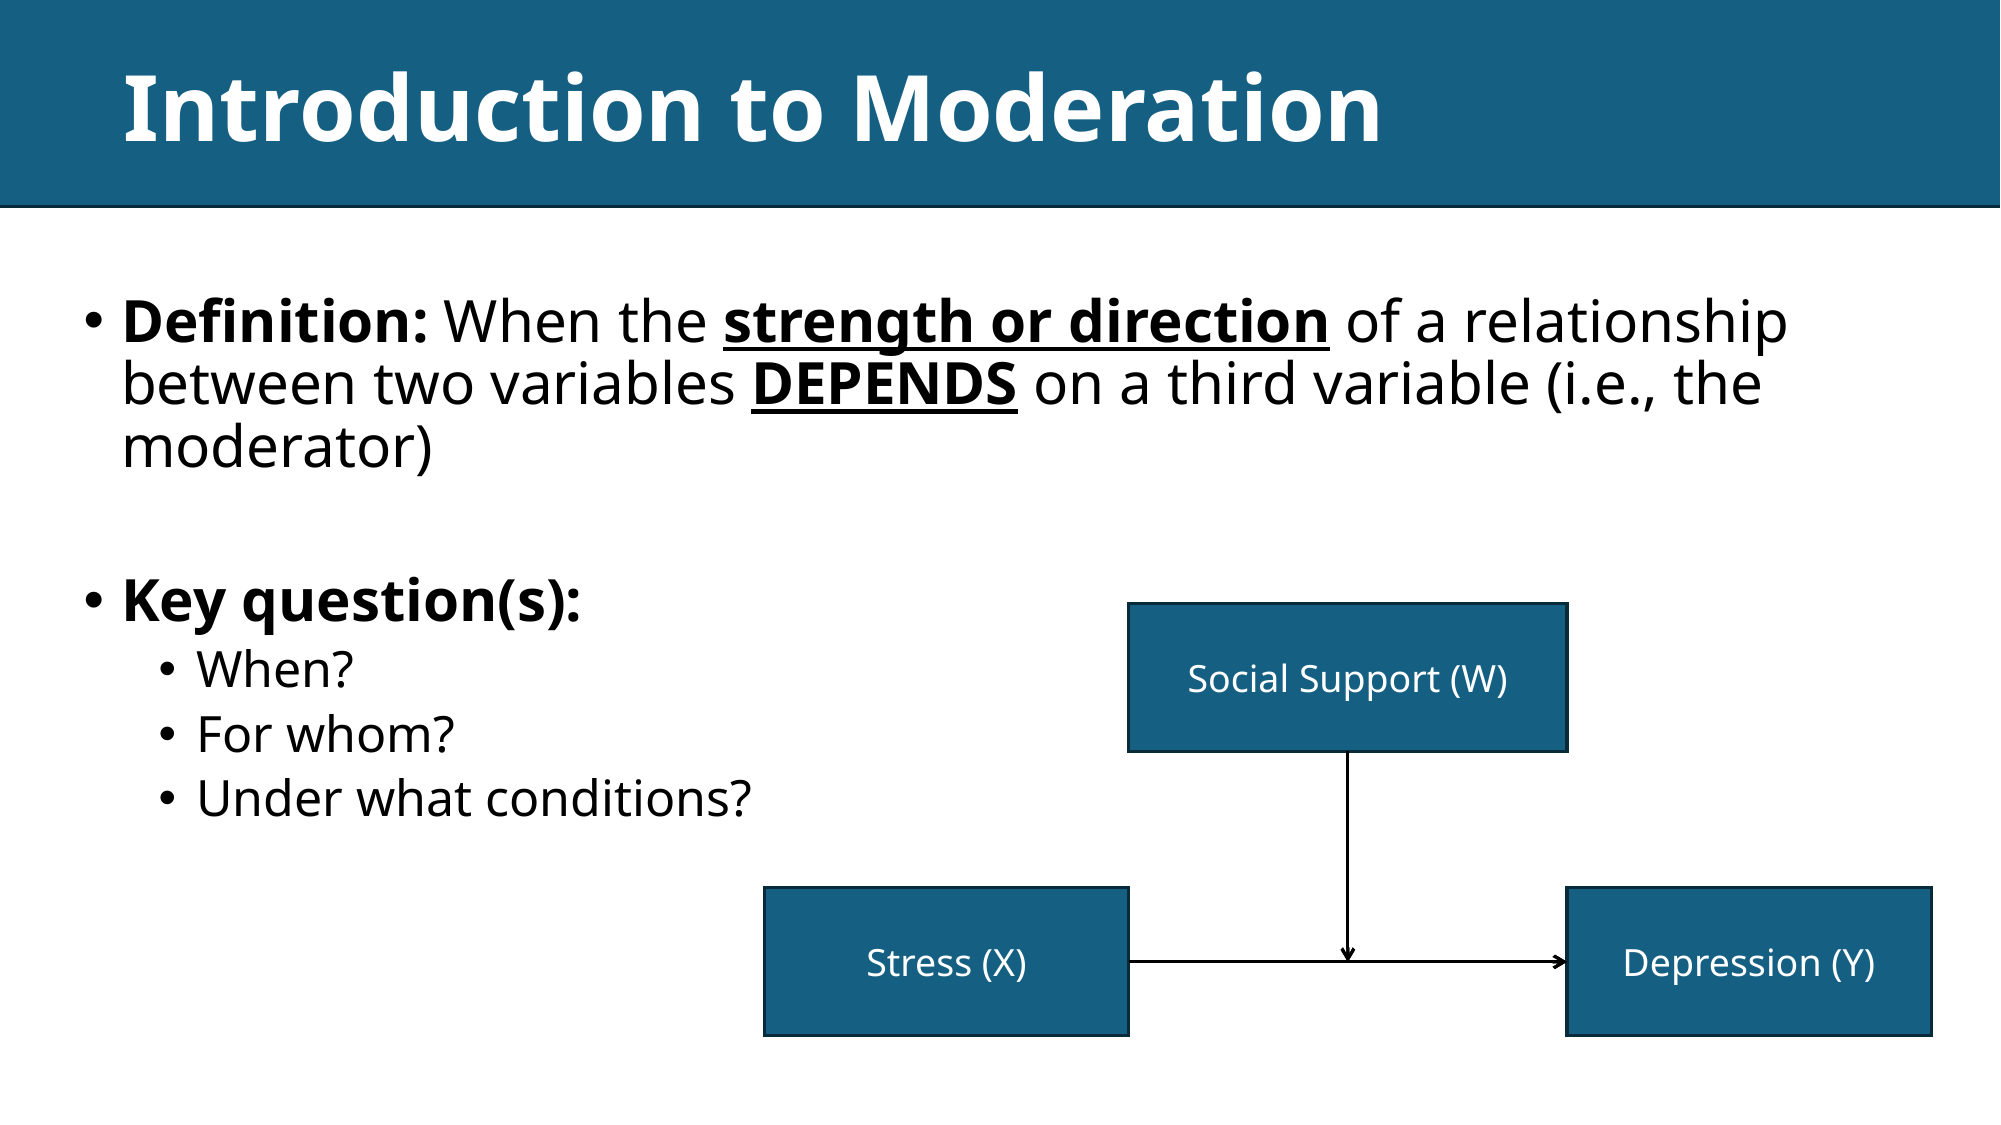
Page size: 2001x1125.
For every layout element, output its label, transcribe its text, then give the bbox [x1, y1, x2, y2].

text_box [0, 0, 2000, 208]
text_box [763, 602, 1932, 1037]
title Introduction to Moderation [109, 3, 1834, 221]
list Definition: When the strength or direction of a relationship between two variables DEPENDS on a third variable (i.e., the moderator) Key question(s): When? For whom? Under what conditions? [68, 284, 1932, 998]
